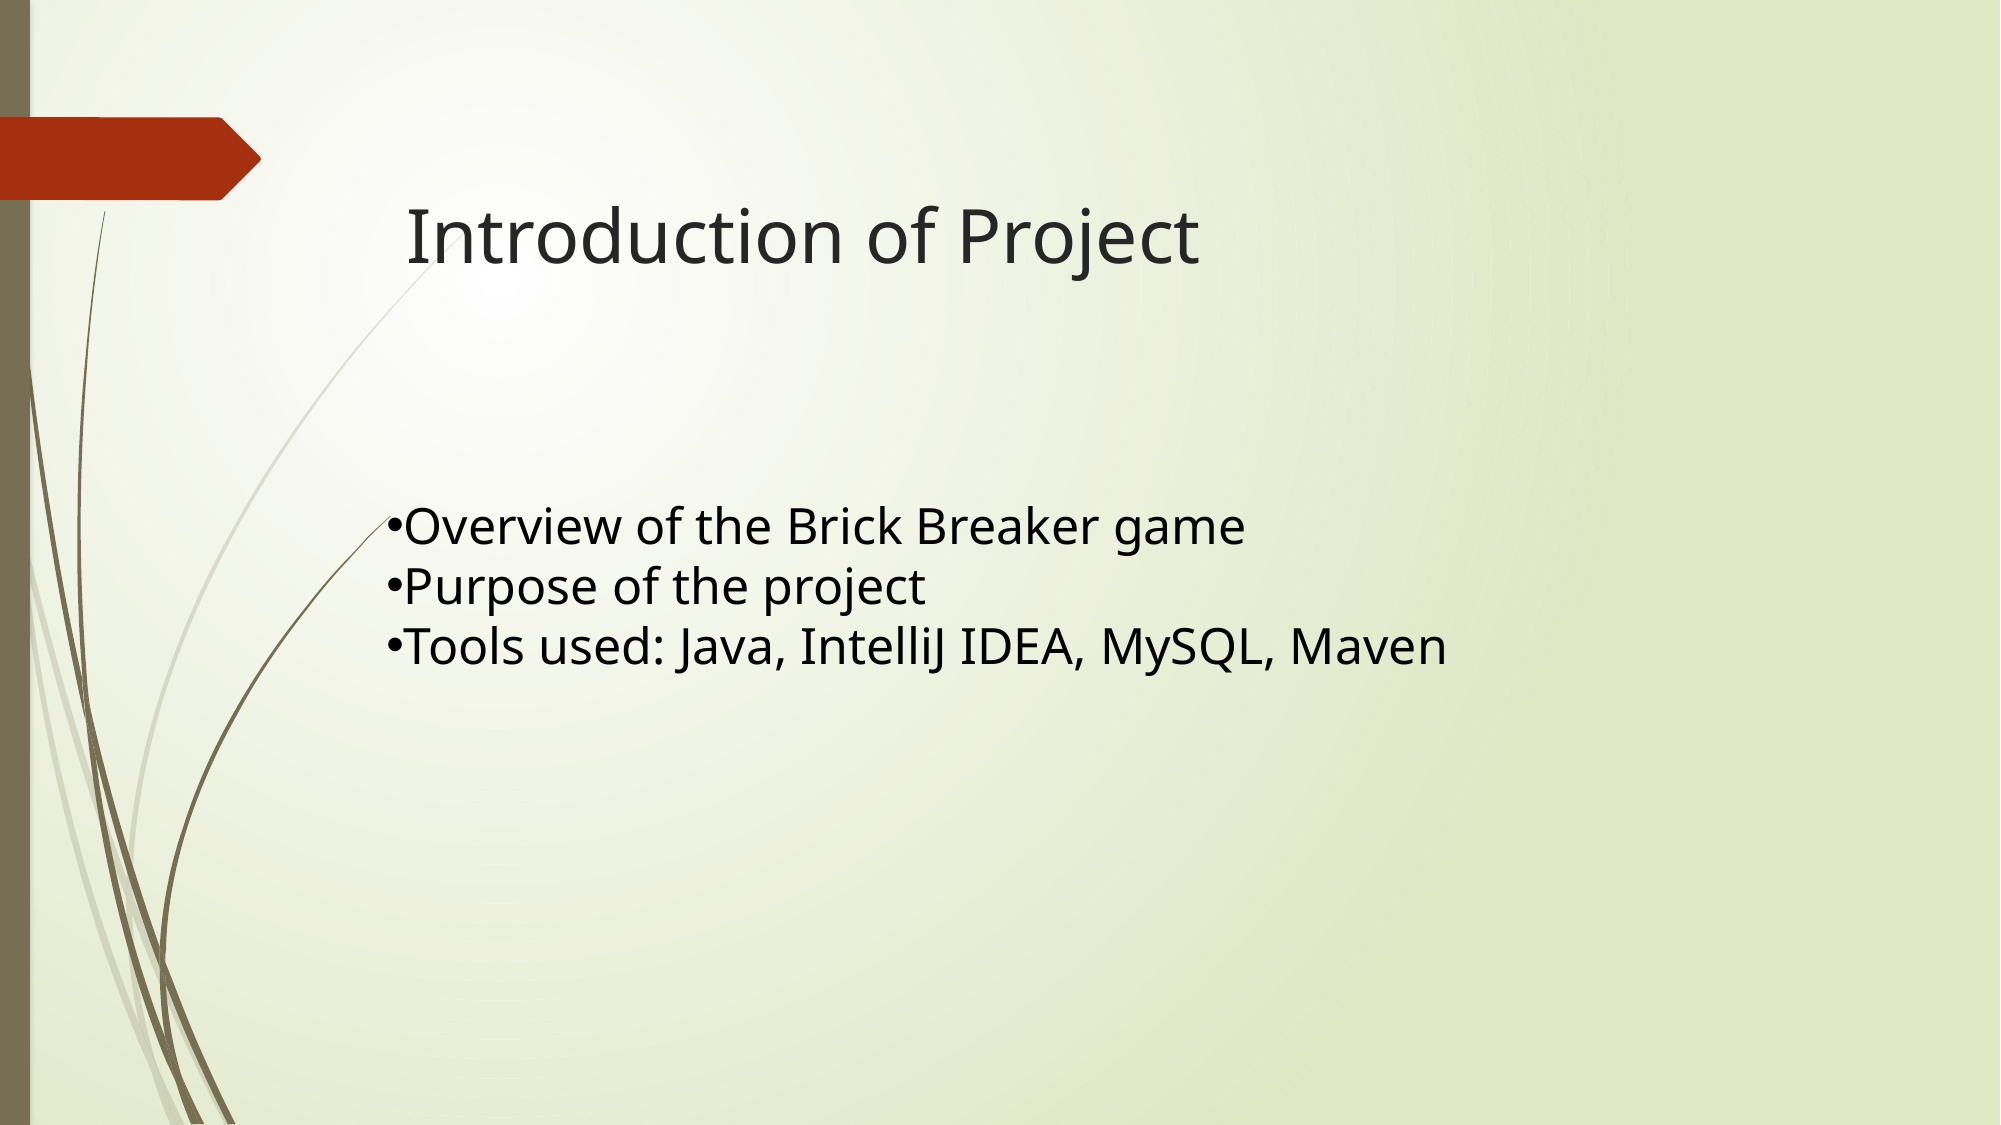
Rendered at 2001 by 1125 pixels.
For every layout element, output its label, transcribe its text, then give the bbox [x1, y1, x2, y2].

text_box Overview of the Brick Breaker game Purpose of the project Tools used: Java, IntelliJ IDEA, MySQL, Maven [371, 486, 1500, 682]
text_box Introduction of Project [391, 180, 1505, 398]
